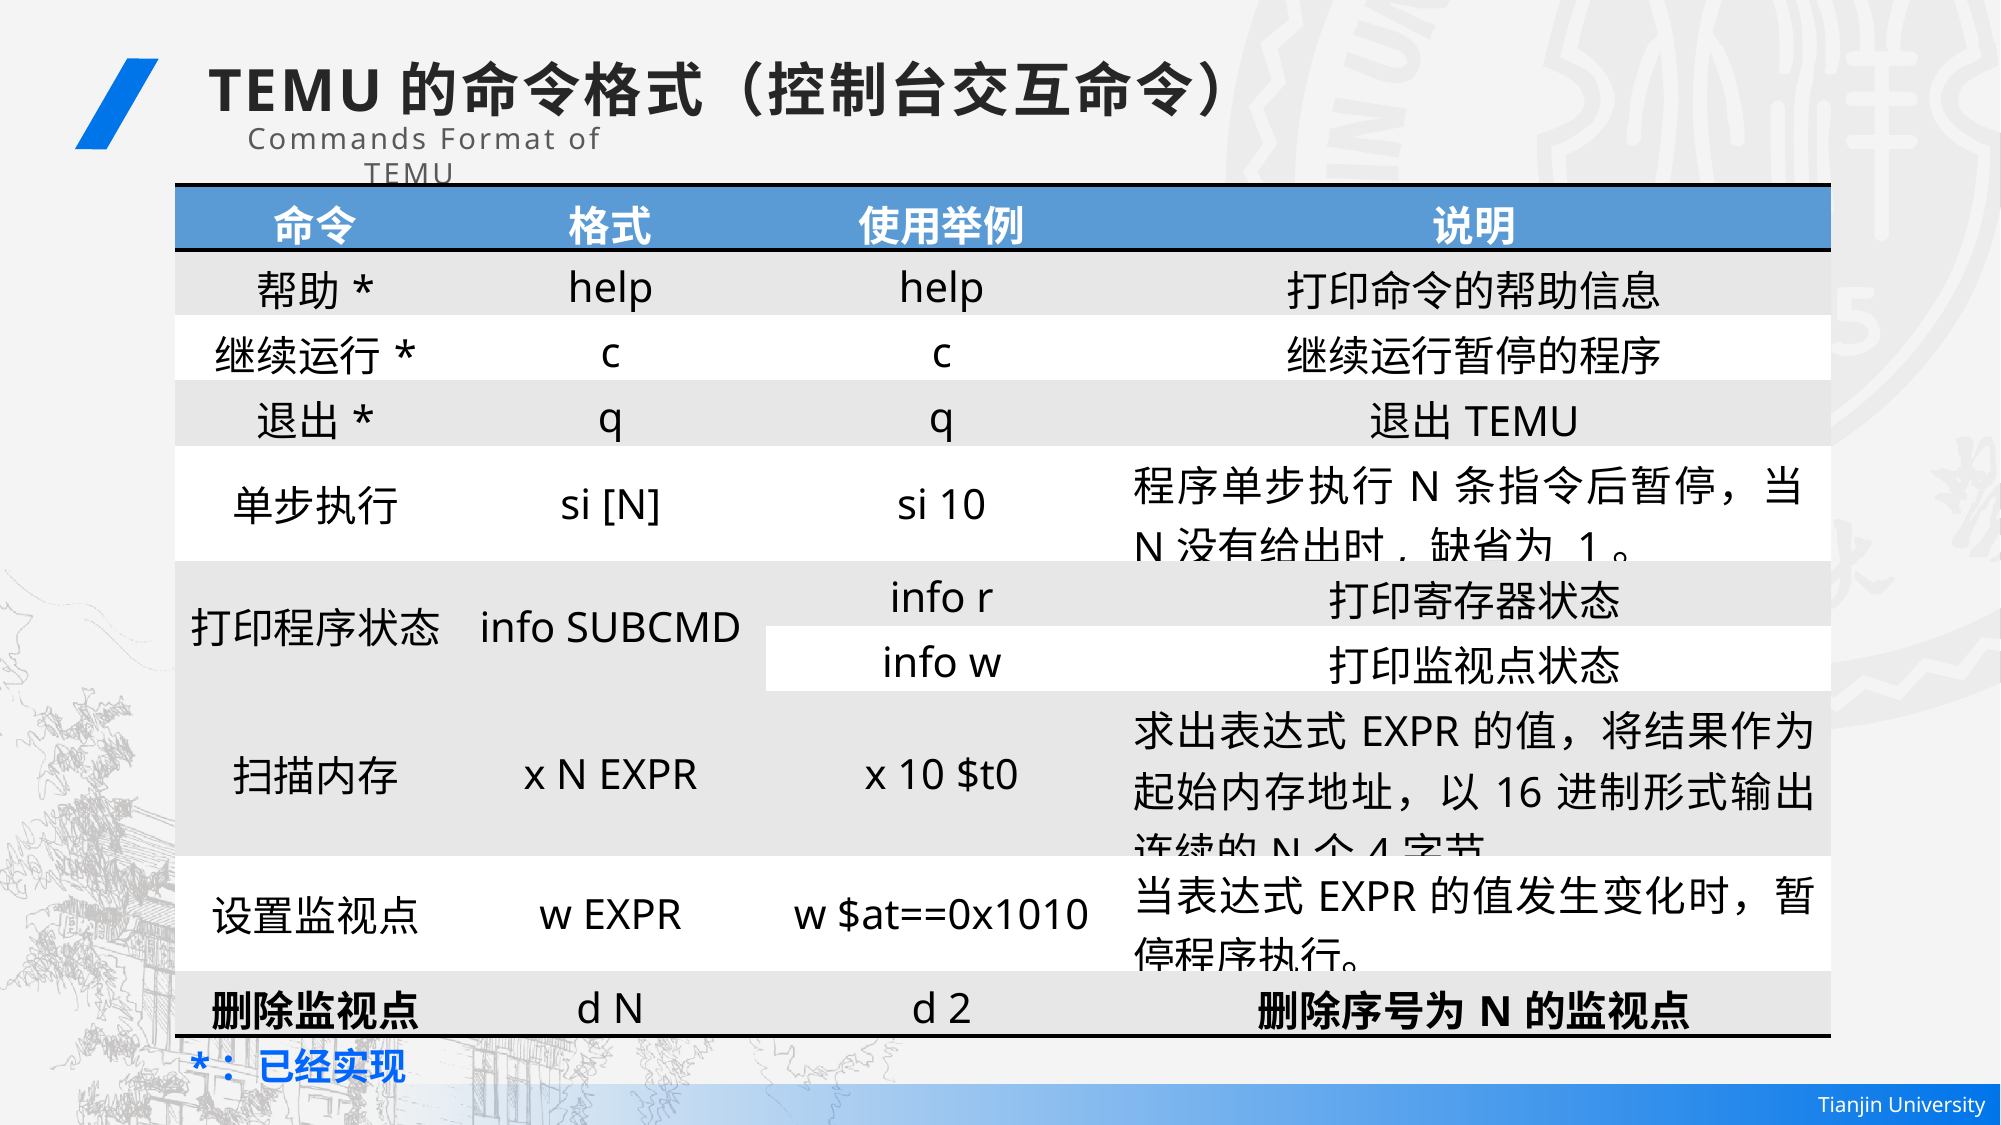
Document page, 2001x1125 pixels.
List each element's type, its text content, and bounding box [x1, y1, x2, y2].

table_cell help [456, 252, 766, 315]
table_cell 求出表达式EXPR的值，将结果作为起始内存地址，以16进制形式输出连续的N个4字节。 [1118, 691, 1831, 856]
table_cell si 10 [766, 446, 1118, 561]
table_cell 单步执行 [175, 446, 456, 561]
table_cell x N EXPR [456, 691, 766, 856]
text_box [152, 45, 1268, 164]
table_cell 扫描内存 [175, 691, 456, 856]
table_cell c [766, 315, 1118, 380]
table_cell 程序单步执行N条指令后暂停，当N没有给出时, 缺省为 1。 [1118, 446, 1831, 561]
table_cell 打印监视点状态 [1118, 626, 1831, 691]
table_cell info r [766, 561, 1118, 626]
text_box [74, 58, 152, 150]
table_cell 打印命令的帮助信息 [1118, 252, 1831, 315]
table_header 格式 [456, 187, 766, 248]
table_cell 删除序号为N的监视点 [1118, 971, 1831, 1034]
table_cell 退出TEMU [1118, 380, 1831, 446]
table_cell 帮助* [175, 252, 456, 315]
table_header 命令 [175, 187, 456, 248]
table_cell info w [766, 626, 1118, 691]
table_cell info SUBCMD [456, 561, 766, 691]
table_cell q [766, 380, 1118, 446]
table_cell 当表达式EXPR的值发生变化时，暂停程序执行。 [1118, 856, 1831, 971]
table_cell 继续运行暂停的程序 [1118, 315, 1831, 380]
table_cell 删除监视点 [175, 971, 456, 1034]
table_cell c [456, 315, 766, 380]
table_cell 打印程序状态 [175, 561, 456, 691]
text_box *：已经实现 [175, 1035, 813, 1095]
table_cell si [N] [456, 446, 766, 561]
table_cell w EXPR [456, 856, 766, 971]
table_cell 继续运行* [175, 315, 456, 380]
table_cell d 2 [766, 971, 1118, 1034]
table_cell w $at==0x1010 [766, 856, 1118, 971]
table_cell x 10 $t0 [766, 691, 1118, 856]
table_cell 退出* [175, 380, 456, 446]
table_cell d N [456, 971, 766, 1034]
table_cell 设置监视点 [175, 856, 456, 971]
table_cell help [766, 252, 1118, 315]
table_cell q [456, 380, 766, 446]
table_header 说明 [1118, 187, 1831, 248]
table_cell 打印寄存器状态 [1118, 561, 1831, 626]
table_header 使用举例 [766, 187, 1118, 248]
